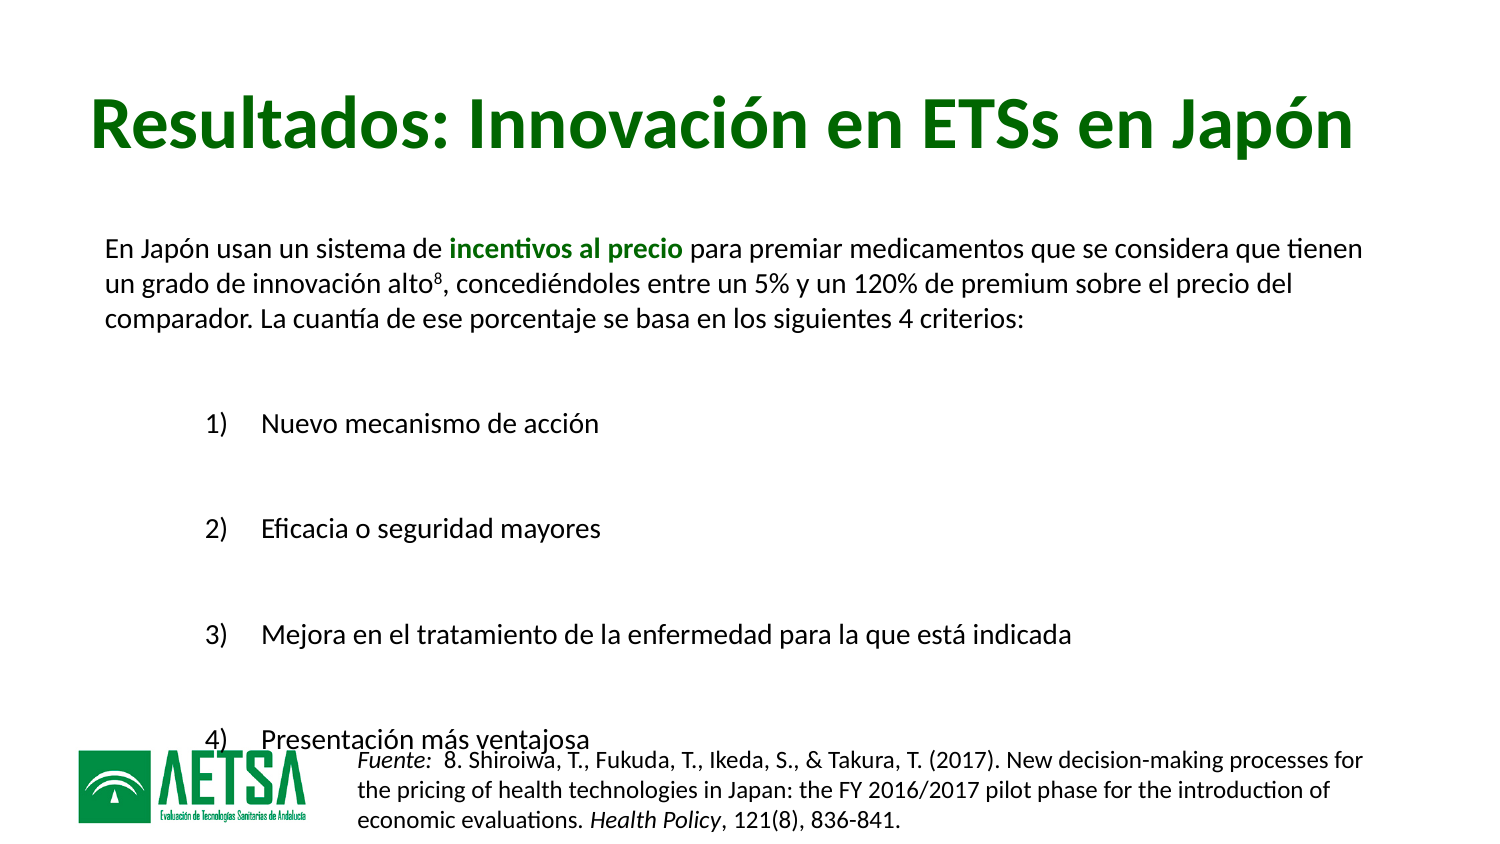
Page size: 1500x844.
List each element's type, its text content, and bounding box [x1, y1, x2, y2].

picture [75, 747, 310, 828]
text_box Fuente: 8. Shiroiwa, T., Fukuda, T., Ikeda, S., & Takura, T. (2017). New decision-making processes for the pricing of health technologies in Japan: the FY 2016/2017 pilot phase for the introduction of economic evaluations. Health Policy, 121(8), 836-841. [342, 735, 1413, 844]
list En Japón usan un sistema de incentivos al precio para premiar medicamentos que se considera que tienen un grado de innovación alto8, concediéndoles entre un 5% y un 120% de premium sobre el precio del comparador. La cuantía de ese porcentaje se basa en los siguientes 4 criterios: Nuevo mecanismo de acción Eficacia o seguridad mayores Mejora en el tratamiento de la enfermedad para la que está indicada Presentación más ventajosa [89, 221, 1413, 703]
title Resultados: Innovación en ETSs en Japón [75, 48, 1413, 189]
